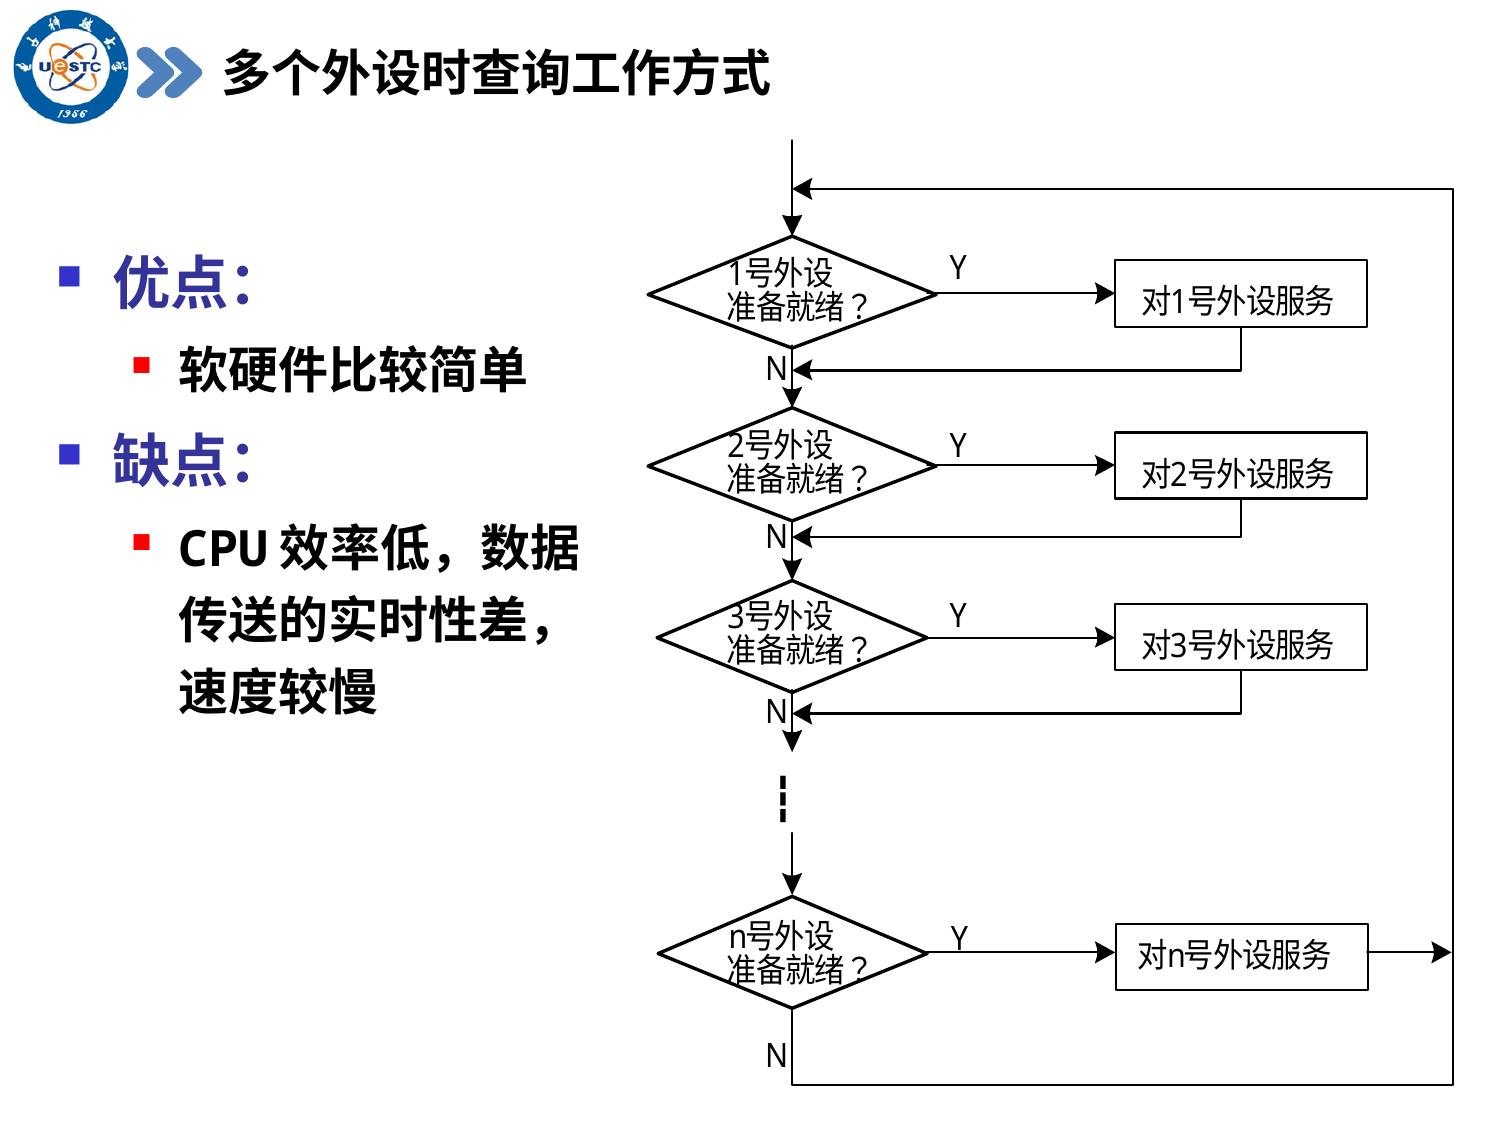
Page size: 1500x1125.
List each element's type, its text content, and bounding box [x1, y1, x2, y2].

text_box [136, 46, 175, 99]
picture [6, 8, 136, 126]
text_box 优点： 软硬件比较简单 缺点： CPU效率低，数据传送的实时性差，速度较慢 [41, 224, 634, 900]
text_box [639, 125, 1468, 1102]
text_box 多个外设时查询工作方式 [206, 34, 814, 110]
text_box [164, 46, 203, 99]
